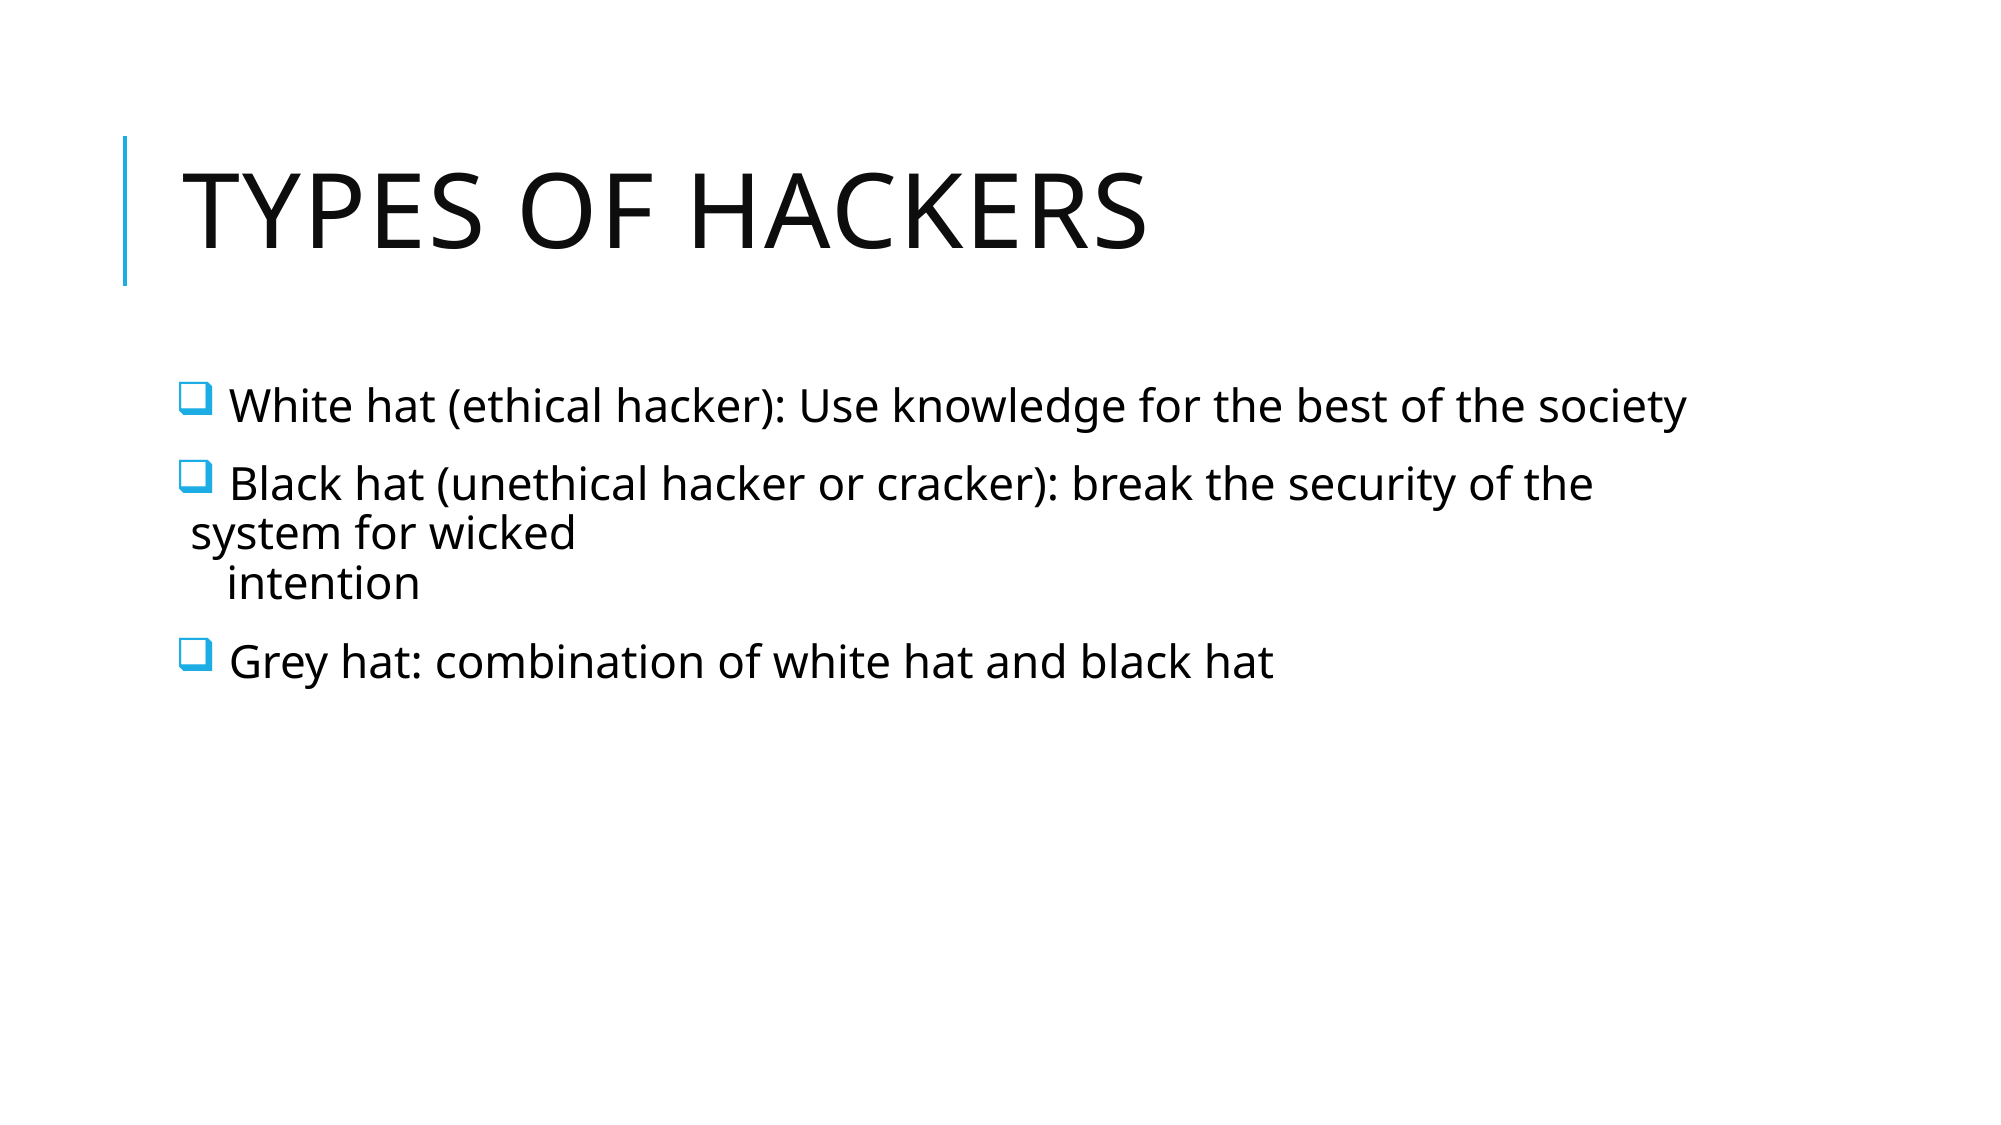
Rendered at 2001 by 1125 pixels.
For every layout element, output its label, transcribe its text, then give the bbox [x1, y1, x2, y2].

title Types of Hackers [168, 96, 1763, 342]
list White hat (ethical hacker): Use knowledge for the best of the society Black hat (unethical hacker or cracker): break the security of the system for wicked intention Grey hat: combination of white hat and black hat [168, 375, 1763, 1035]
